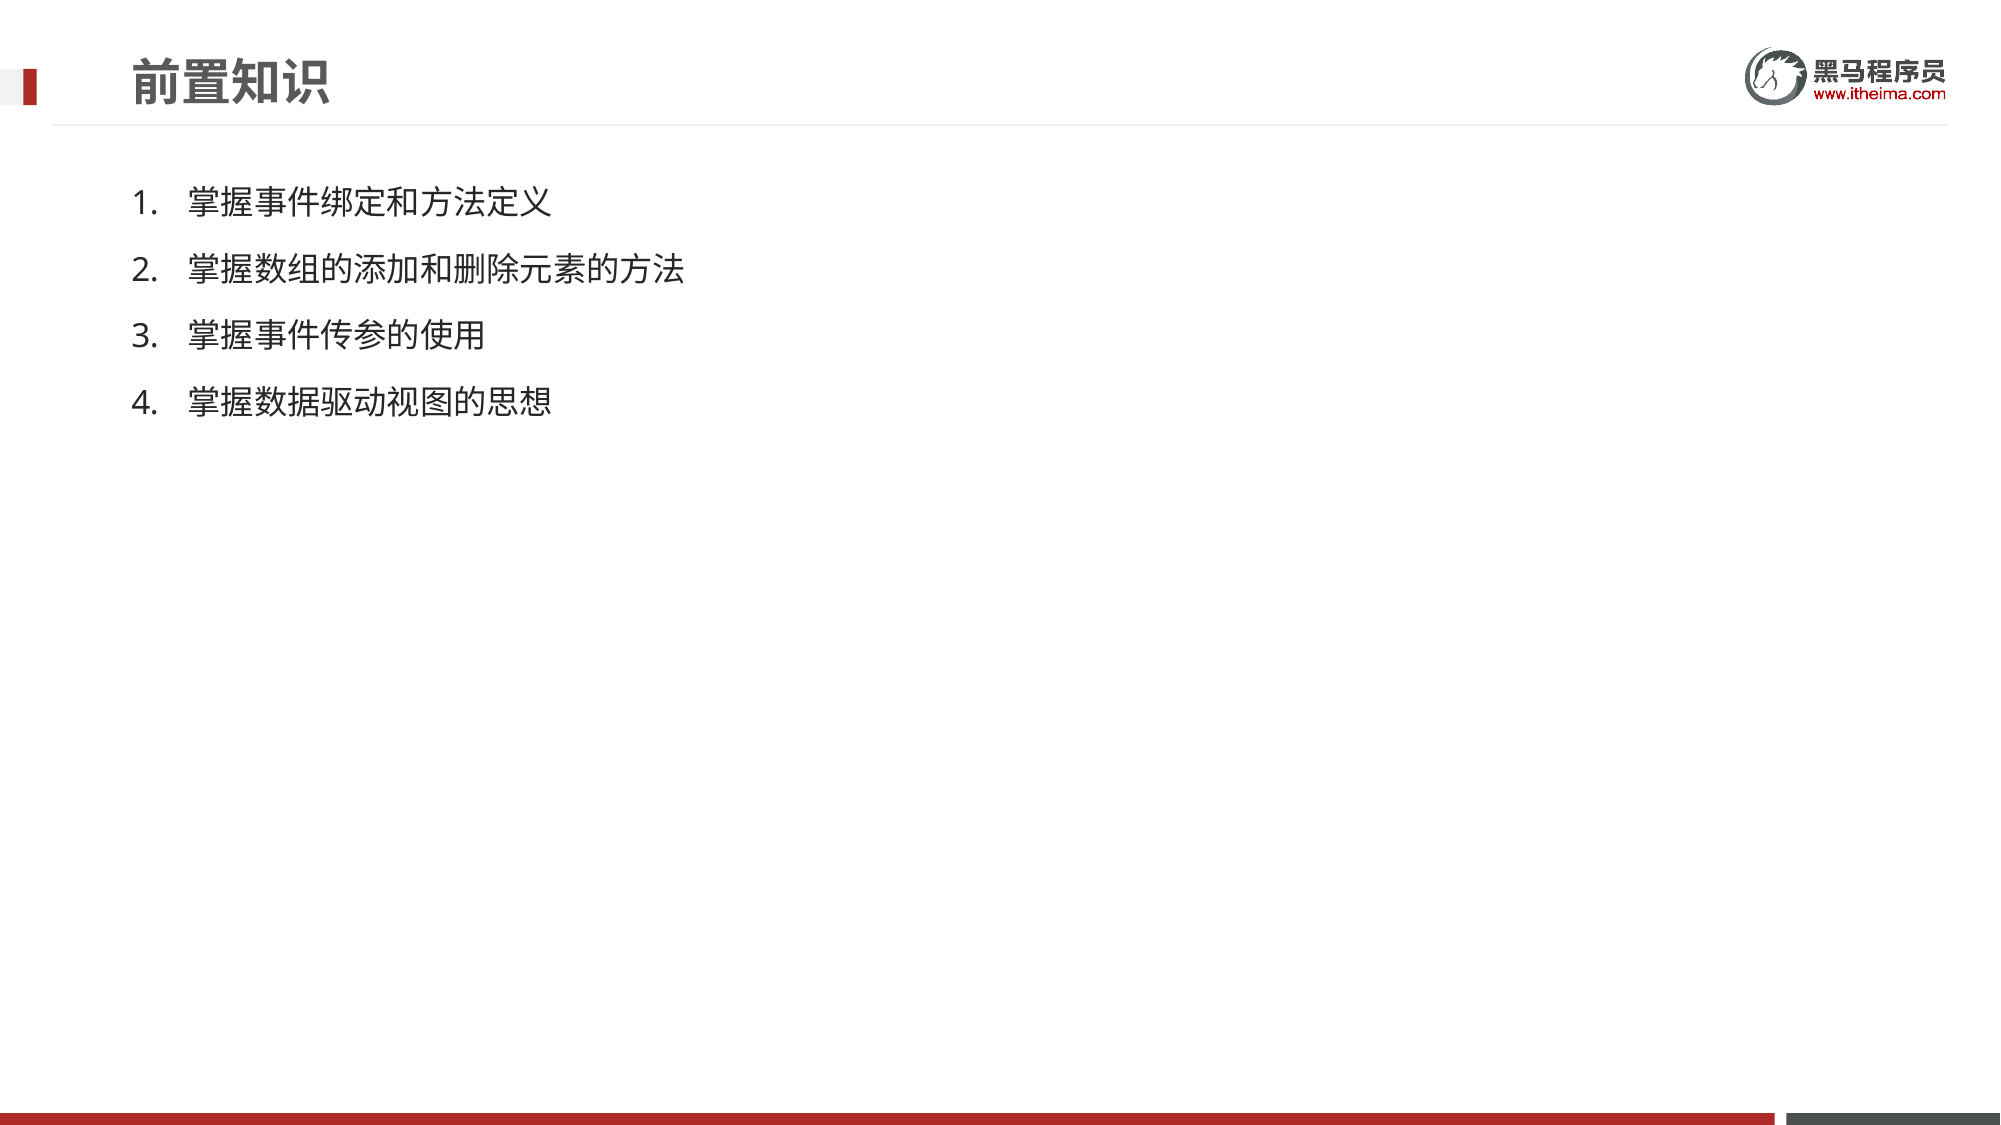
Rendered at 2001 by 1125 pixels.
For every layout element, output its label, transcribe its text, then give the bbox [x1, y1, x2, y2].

picture [1744, 46, 1946, 106]
title 前置知识 [116, 38, 1556, 124]
list 掌握事件绑定和方法定义 掌握数组的添加和删除元素的方法 掌握事件传参的使用 掌握数据驱动视图的思想 [116, 154, 1732, 954]
